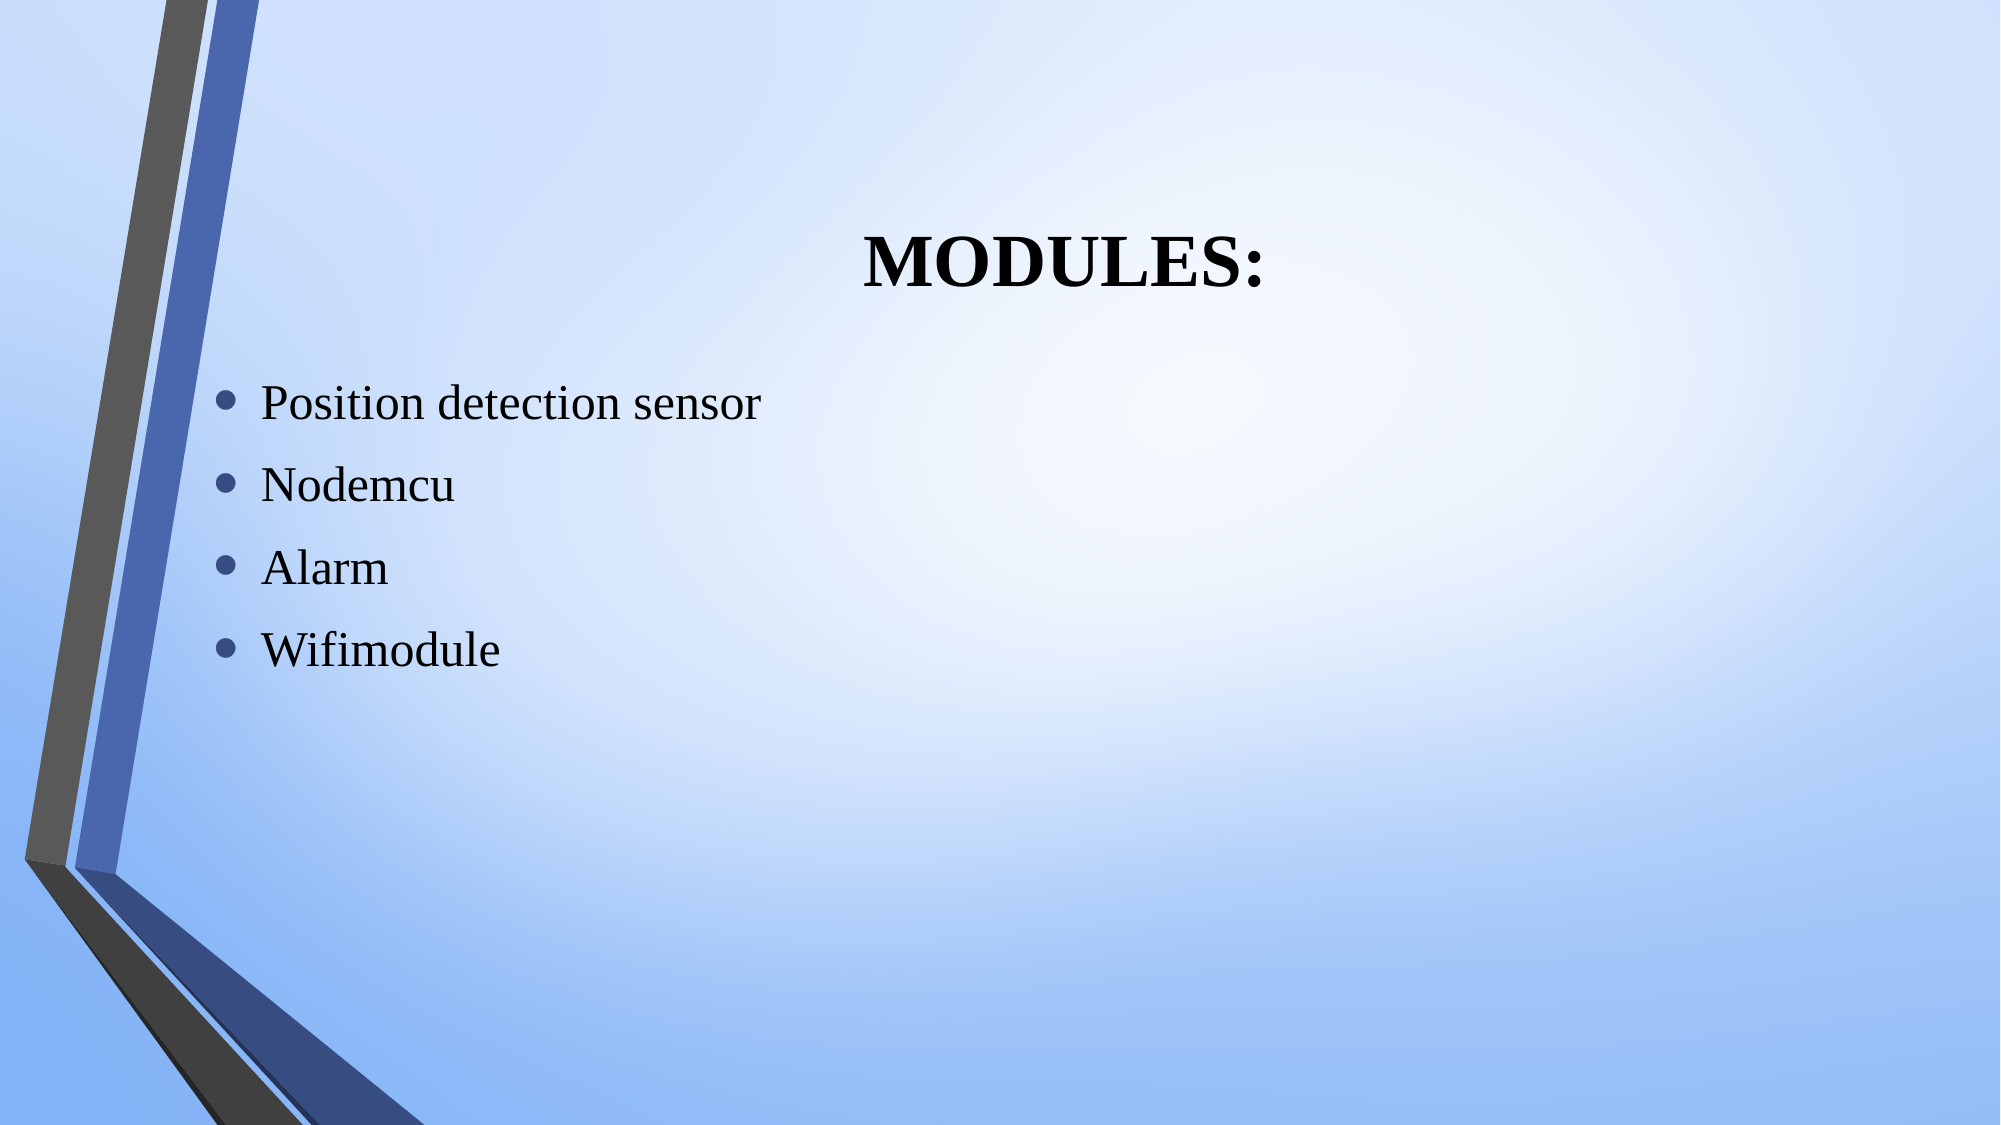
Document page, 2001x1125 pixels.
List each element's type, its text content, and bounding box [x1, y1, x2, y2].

list Position detection sensor Nodemcu Alarm Wifimodule [198, 96, 1887, 950]
